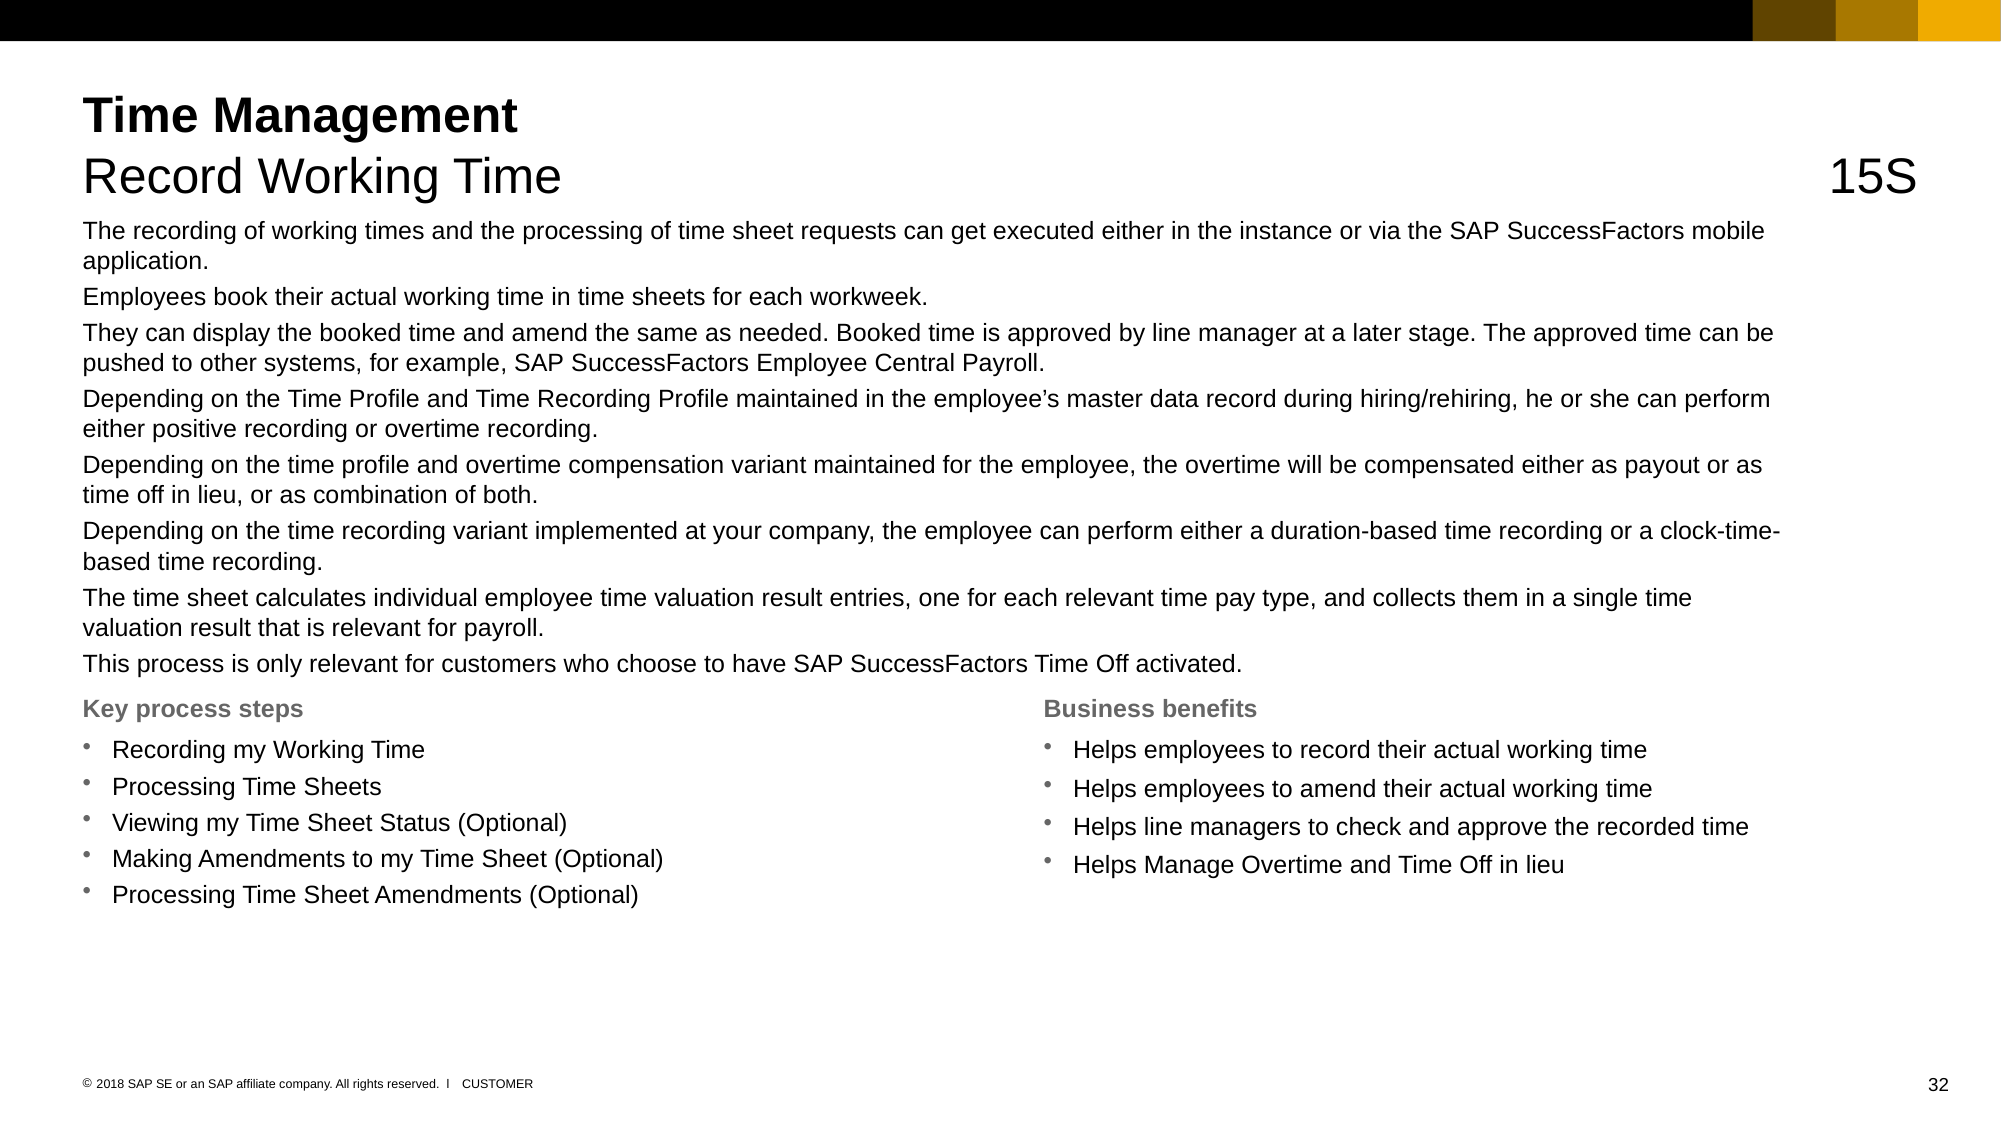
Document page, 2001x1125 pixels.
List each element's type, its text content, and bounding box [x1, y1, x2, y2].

text_box Business benefits [1043, 692, 1546, 723]
text_box Recording my Working Time Processing Time Sheets Viewing my Time Sheet Status (Optional) Making Amendments to my Time Sheet (Optional) Processing Time Sheet Amendments (Optional) [82, 734, 957, 909]
title Time Management [82, 82, 1918, 143]
text_box Helps employees to record their actual working time Helps employees to amend their actual working time Helps line managers to check and approve the recorded time Helps Manage Overtime and Time Off in lieu [1043, 734, 1918, 879]
list The recording of working times and the processing of time sheet requests can get executed either in the instance or via the SAP SuccessFactors mobile application. Employees book their actual working time in time sheets for each workweek. They can display the booked time and amend the same as needed. Booked time is approved by line manager at a later stage. The approved time can be pushed to other systems, for example, SAP SuccessFactors Employee Central Payroll. Depending on the Time Profile and Time Recording Profile maintained in the employee’s master data record during hiring/rehiring, he or she can perform either positive recording or overtime recording. Depending on the time profile and overtime compensation variant maintained for the employee, the overtime will be compensated either as payout or as time off in lieu, or as combination of both. Depending on the time recording variant implemented at your company, the employee can perform either a duration-based time recording or a clock-time-based time recording. The time sheet calculates individual employee time valuation result entries, one for each relevant time pay type, and collects them in a single time valuation result that is relevant for payroll. This process is only relevant for customers who choose to have SAP SuccessFactors Time Off activated. [82, 271, 1796, 852]
title Time Management [82, 204, 1918, 271]
text_box Key process steps [82, 692, 585, 723]
text_box Record Working Time [82, 143, 612, 204]
text_box 15S [612, 143, 1918, 204]
